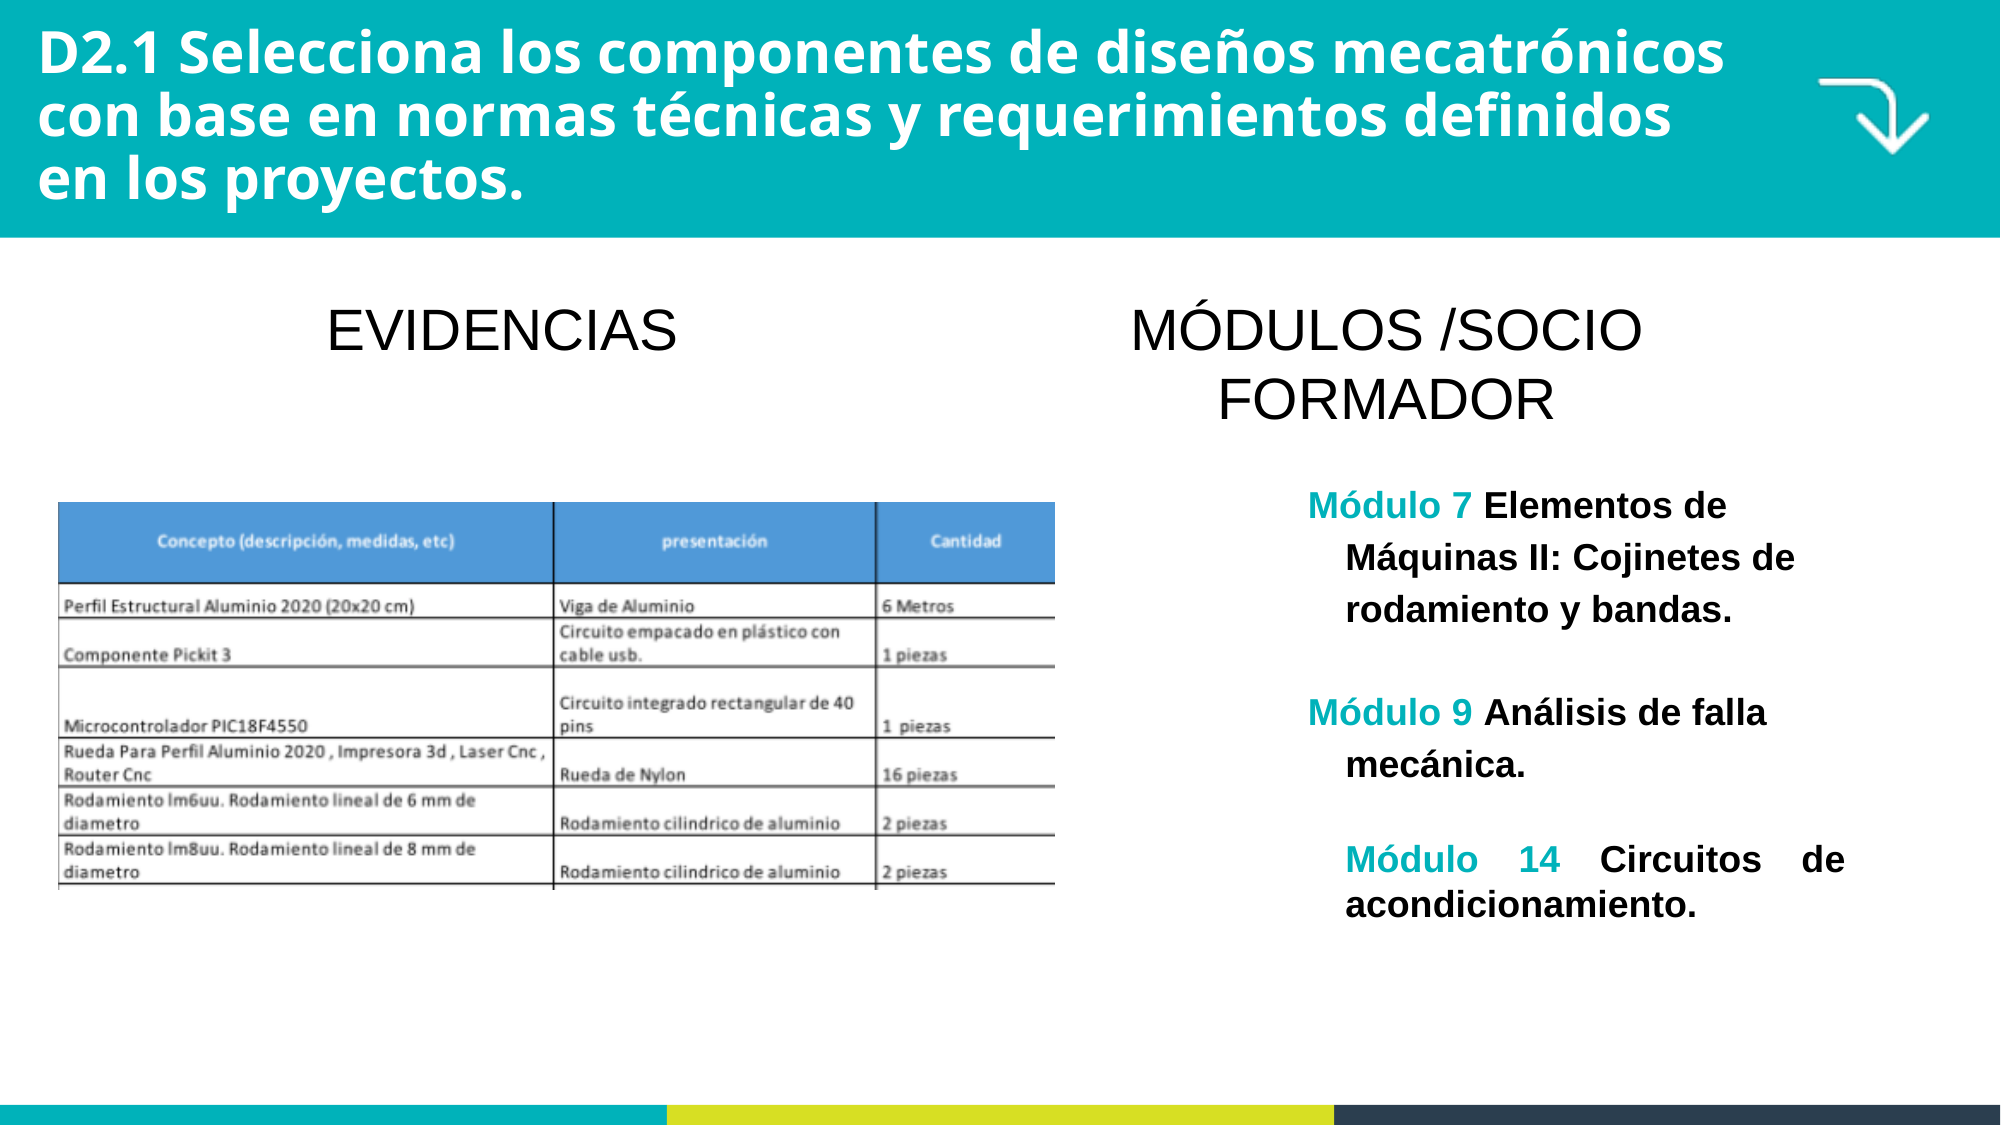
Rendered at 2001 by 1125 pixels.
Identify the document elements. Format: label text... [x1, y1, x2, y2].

text_box EVIDENCIAS [79, 284, 926, 370]
picture [1810, 28, 1961, 192]
picture [58, 501, 1055, 890]
text_box MÓDULOS /SOCIO FORMADOR [963, 284, 1811, 439]
text_box Módulo 7 Elementos de Máquinas II: Cojinetes de rodamiento y bandas. Módulo 9 Análisis de falla mecánica. Módulo 14 Circuitos de acondicionamiento. [1255, 459, 1861, 952]
title D2.1 Selecciona los componentes de diseños mecatrónicos con base en normas técnicas y requerimientos definidos en los proyectos. [22, 53, 1748, 183]
